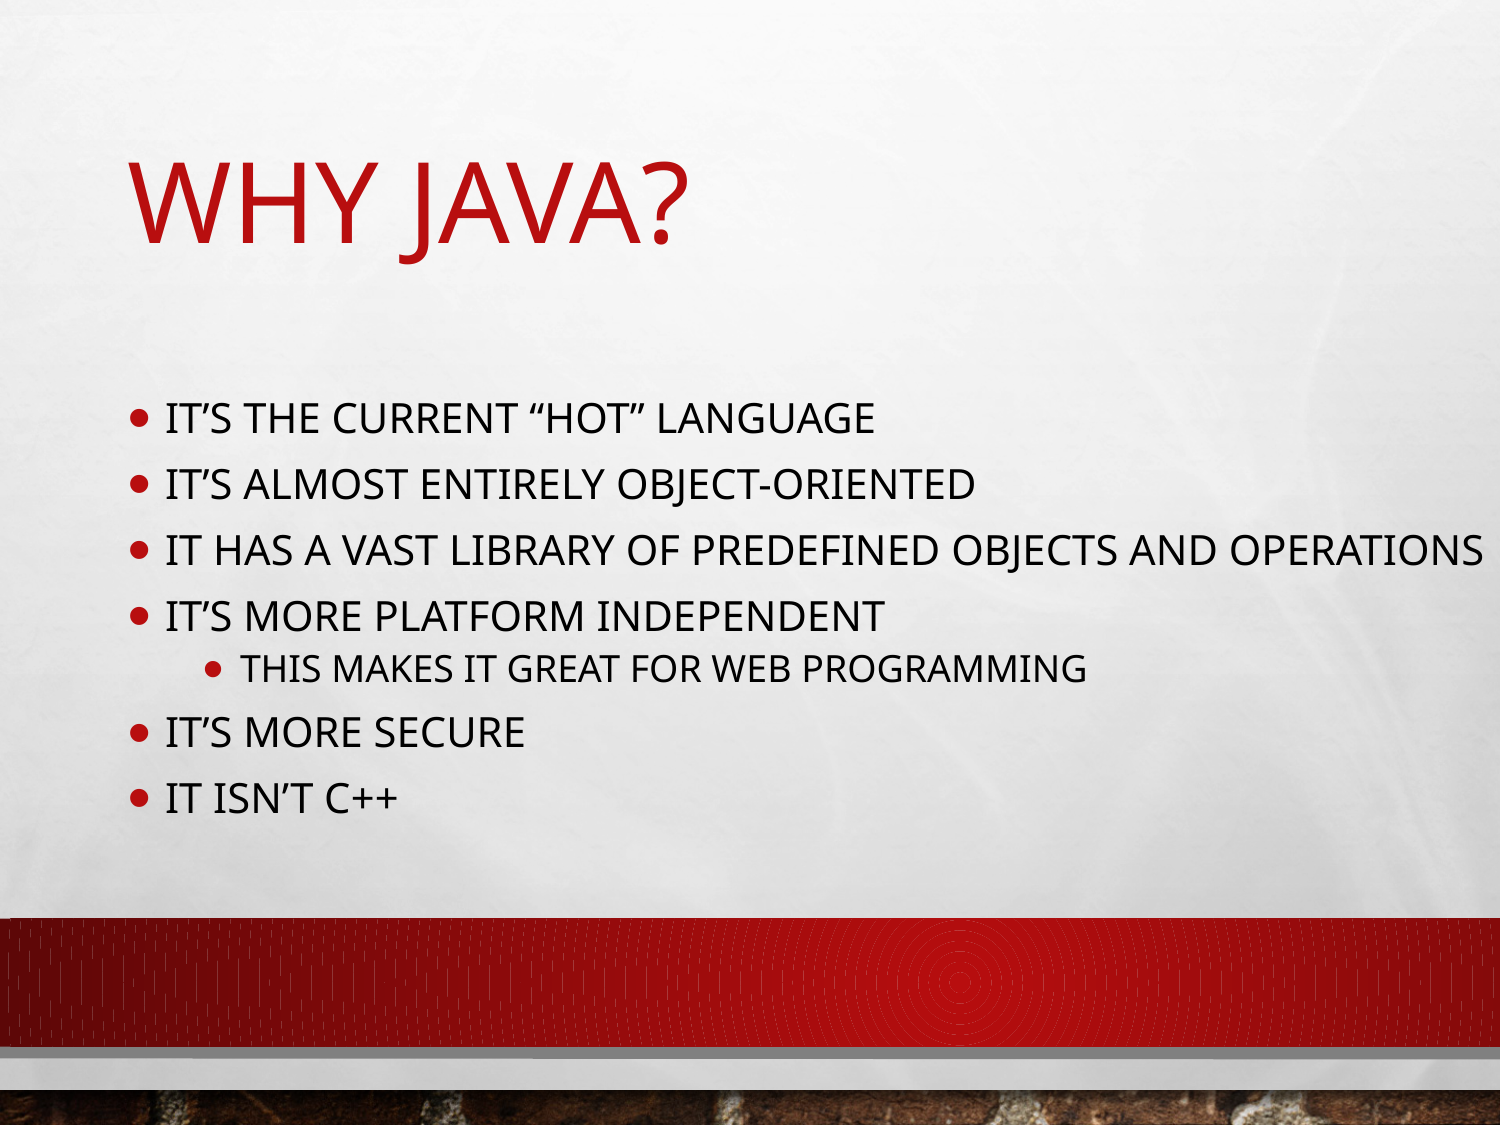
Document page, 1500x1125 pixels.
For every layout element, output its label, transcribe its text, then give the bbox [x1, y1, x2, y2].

list It’s the current “hot” language It’s almost entirely object-oriented It has a vast library of predefined objects and operations It’s more platform independent this makes it great for Web programming It’s more secure It isn’t C++ [112, 338, 1500, 882]
title Why Java? [112, 112, 1500, 302]
picture [0, 1090, 1500, 1125]
